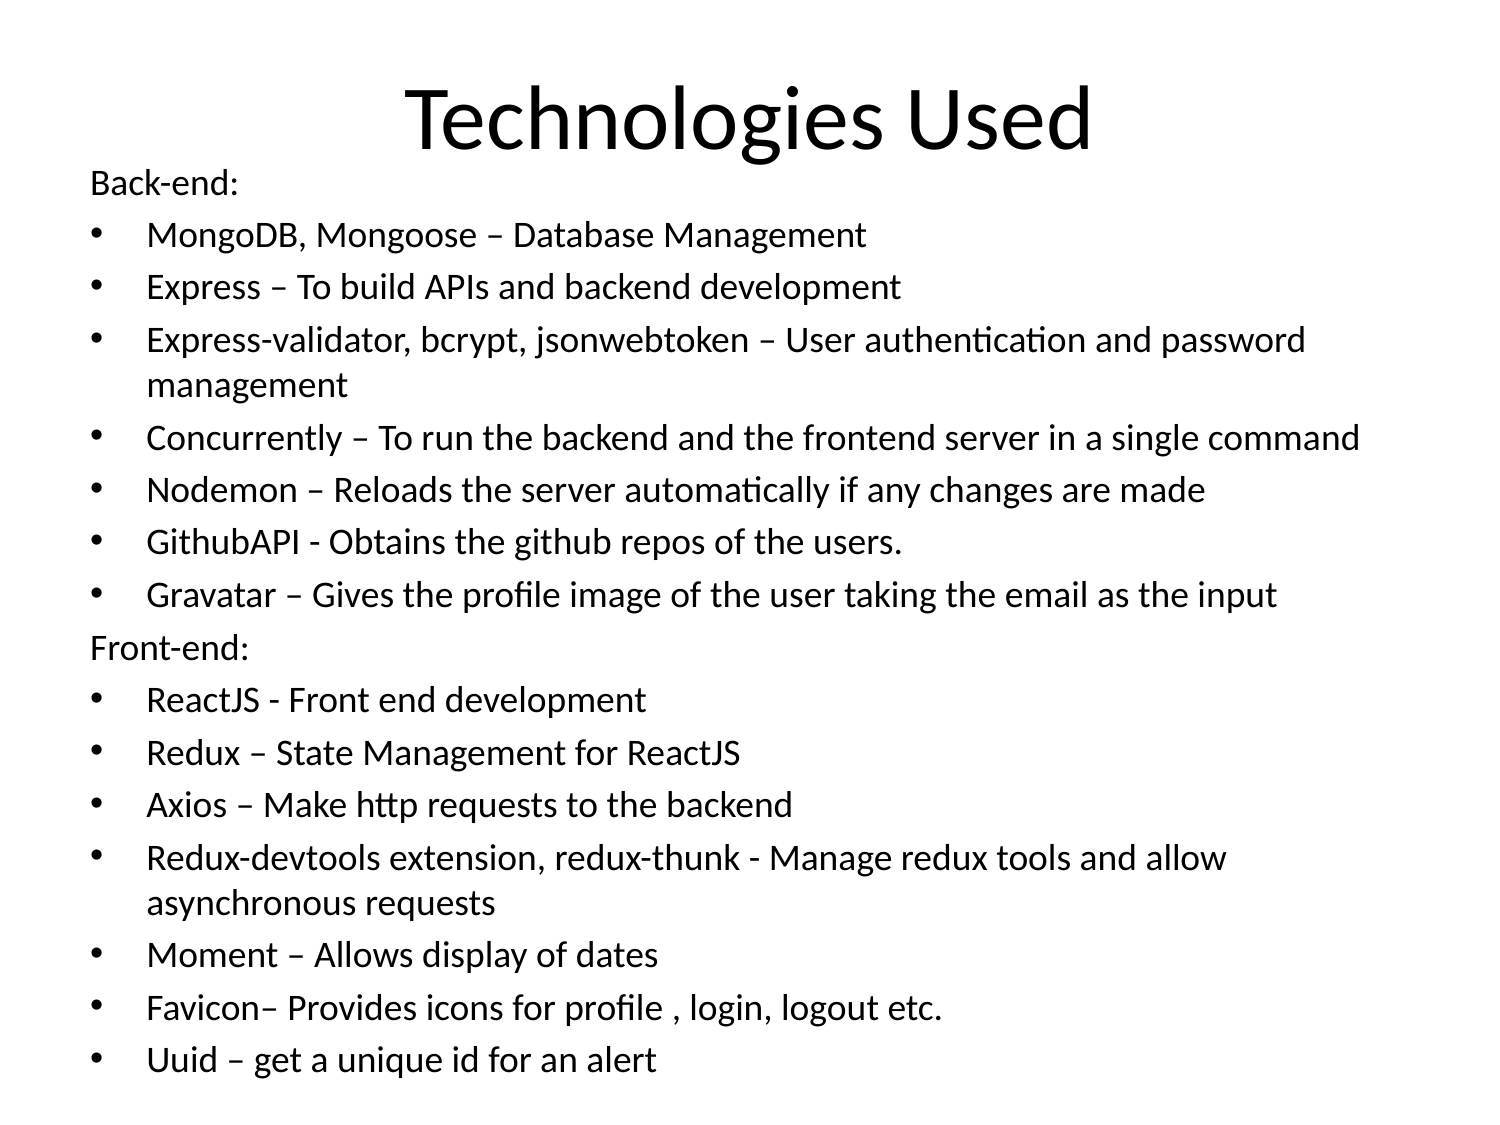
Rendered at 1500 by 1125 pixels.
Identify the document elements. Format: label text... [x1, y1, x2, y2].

title Technologies Used [75, 41, 1425, 149]
list Back-end: MongoDB, Mongoose – Database Management Express – To build APIs and backend development Express-validator, bcrypt, jsonwebtoken – User authentication and password management Concurrently – To run the backend and the frontend server in a single command Nodemon – Reloads the server automatically if any changes are made GithubAPI - Obtains the github repos of the users. Gravatar – Gives the profile image of the user taking the email as the input Front-end: ReactJS - Front end development Redux – State Management for ReactJS Axios – Make http requests to the backend Redux-devtools extension, redux-thunk - Manage redux tools and allow asynchronous requests Moment – Allows display of dates Favicon– Provides icons for profile , login, logout etc. Uuid – get a unique id for an alert [75, 149, 1425, 1113]
